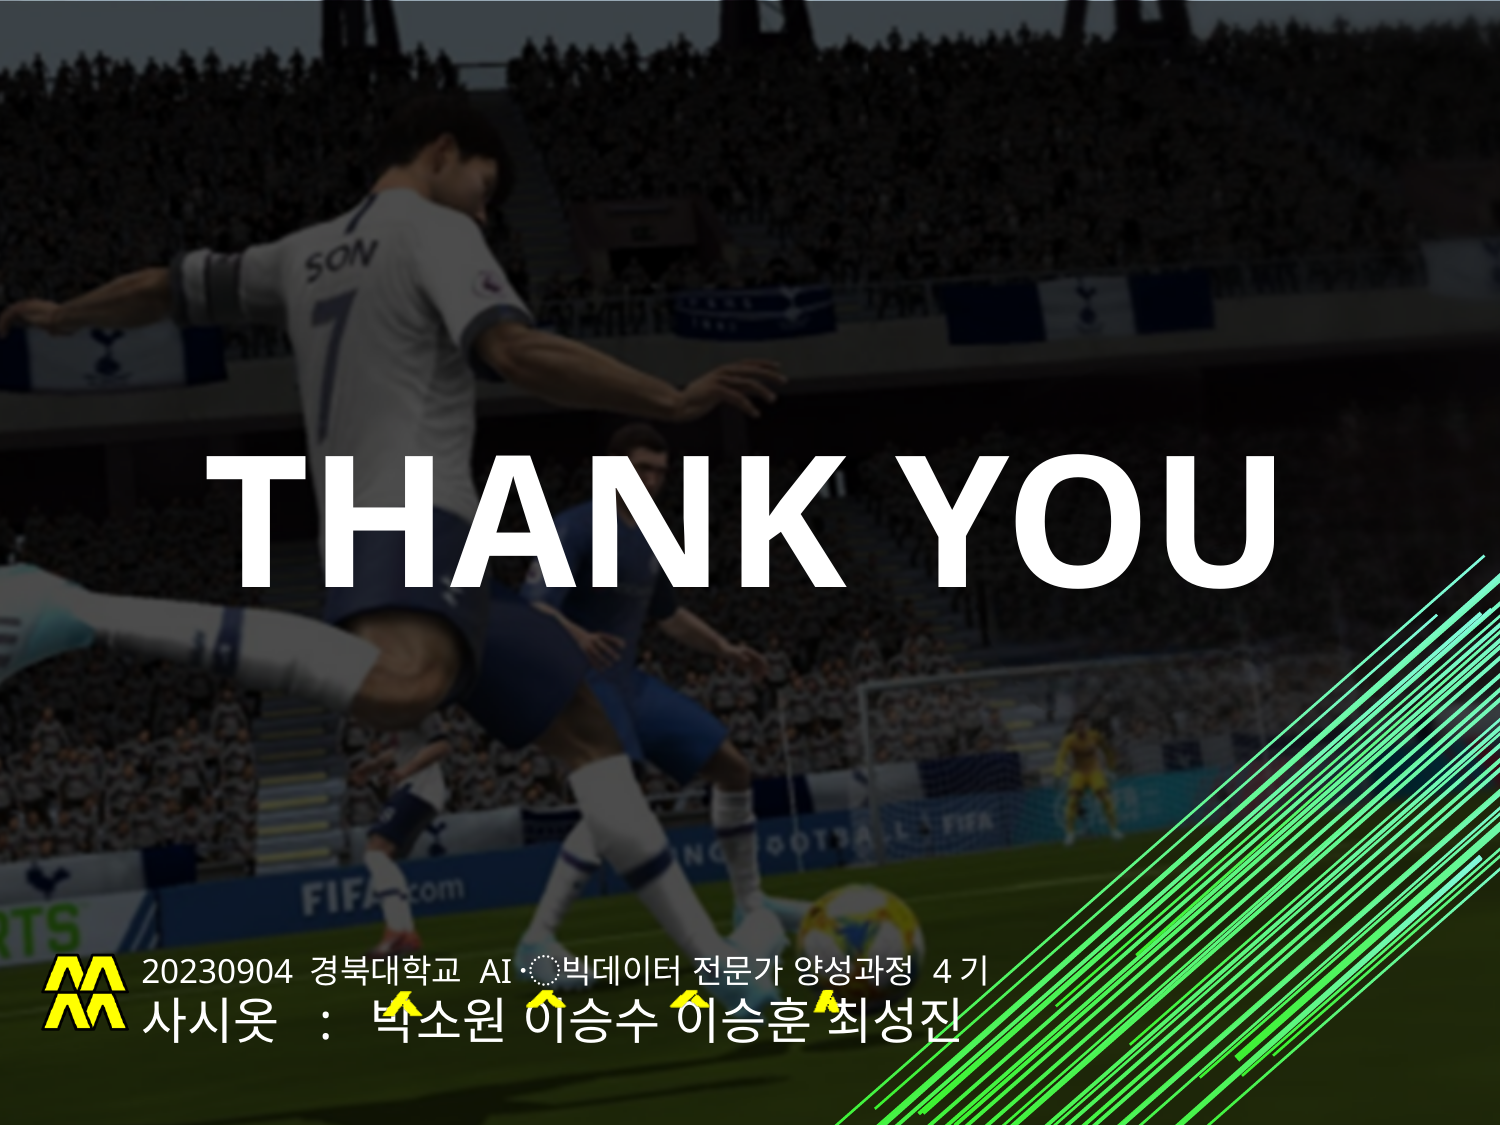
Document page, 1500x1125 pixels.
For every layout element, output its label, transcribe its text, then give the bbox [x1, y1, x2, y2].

picture [1127, 1059, 1212, 1125]
picture [1395, 635, 1500, 729]
picture [1059, 1059, 1138, 1125]
picture [1378, 737, 1385, 744]
picture [1252, 749, 1500, 974]
picture [1252, 773, 1500, 1005]
picture [1143, 619, 1500, 933]
picture [902, 1059, 1001, 1125]
picture [840, 1059, 950, 1125]
picture [1020, 1059, 1118, 1125]
picture [1099, 1059, 1191, 1125]
picture [1007, 1059, 1083, 1125]
text_box THANK YOU [189, 397, 1385, 632]
picture [1252, 737, 1500, 959]
picture [1414, 915, 1421, 922]
picture [1153, 646, 1480, 933]
picture [1072, 1059, 1155, 1125]
picture [1089, 1059, 1166, 1125]
picture [992, 1059, 1075, 1125]
picture [1490, 631, 1497, 638]
picture [1185, 852, 1500, 1125]
picture [1387, 729, 1394, 736]
picture [960, 1059, 1038, 1125]
picture [1211, 679, 1500, 933]
picture [1252, 817, 1500, 1039]
picture [972, 1059, 1058, 1125]
picture [1212, 872, 1500, 1125]
picture [1252, 764, 1500, 983]
picture [1191, 662, 1500, 933]
picture [1252, 833, 1500, 1055]
picture [1179, 651, 1500, 933]
picture [1252, 775, 1442, 942]
picture [889, 1059, 968, 1125]
picture [1239, 704, 1500, 934]
picture [935, 1059, 1018, 1125]
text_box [29, 933, 1252, 1059]
picture [1104, 584, 1500, 933]
picture [1130, 608, 1500, 933]
picture [1352, 693, 1500, 826]
picture [1481, 638, 1489, 646]
picture [1252, 797, 1500, 1024]
picture [0, 0, 1500, 1125]
picture [1444, 723, 1500, 773]
picture [1144, 1059, 1248, 1125]
picture [1344, 826, 1351, 833]
